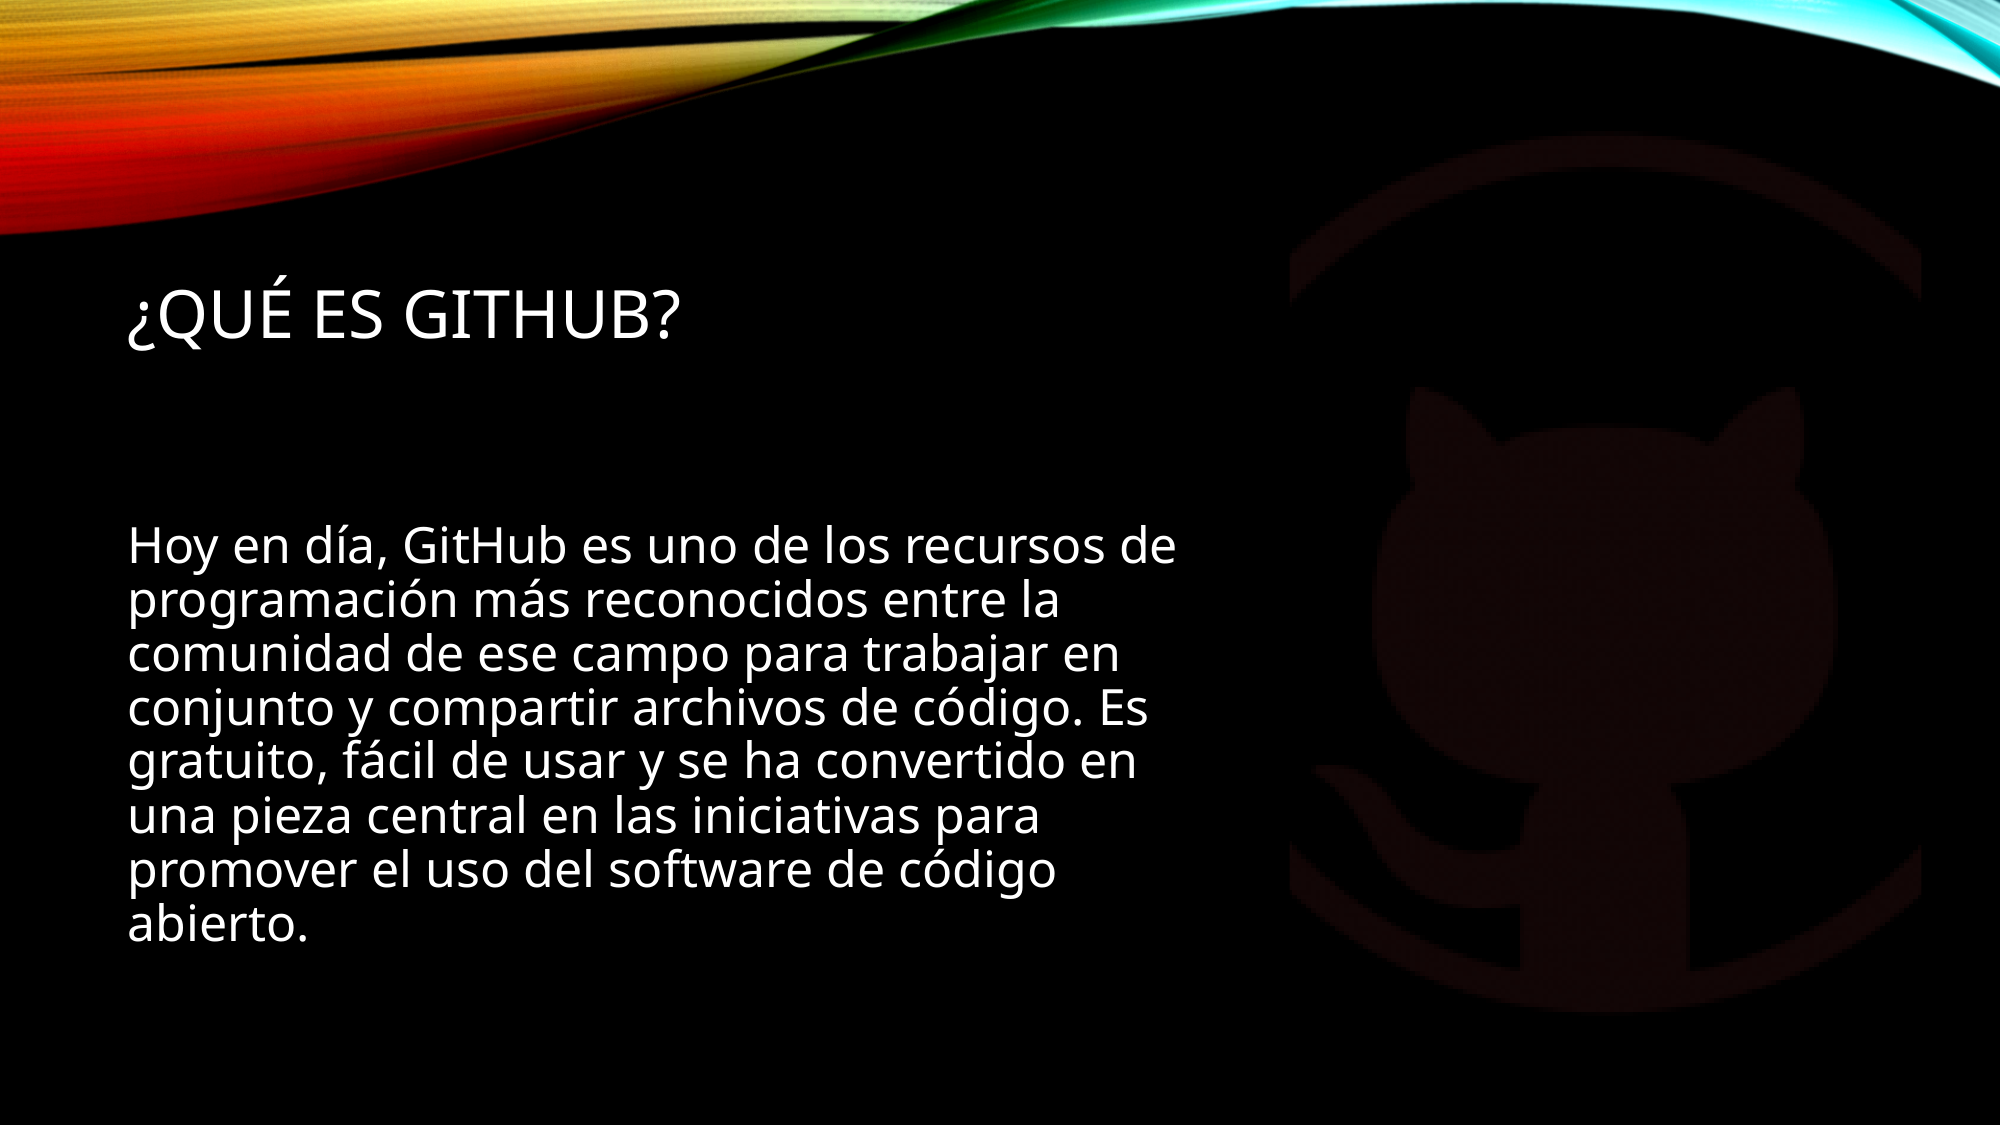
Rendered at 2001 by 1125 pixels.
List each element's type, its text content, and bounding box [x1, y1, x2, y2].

title ¿Qué es GitHub? [112, 249, 1240, 512]
picture [0, 0, 2000, 1021]
list Hoy en día, GitHub es uno de los recursos de programación más reconocidos entre la comunidad de ese campo para trabajar en conjunto y compartir archivos de código. Es gratuito, fácil de usar y se ha convertido en una pieza central en las iniciativas para promover el uso del software de código abierto. [112, 512, 1240, 1021]
